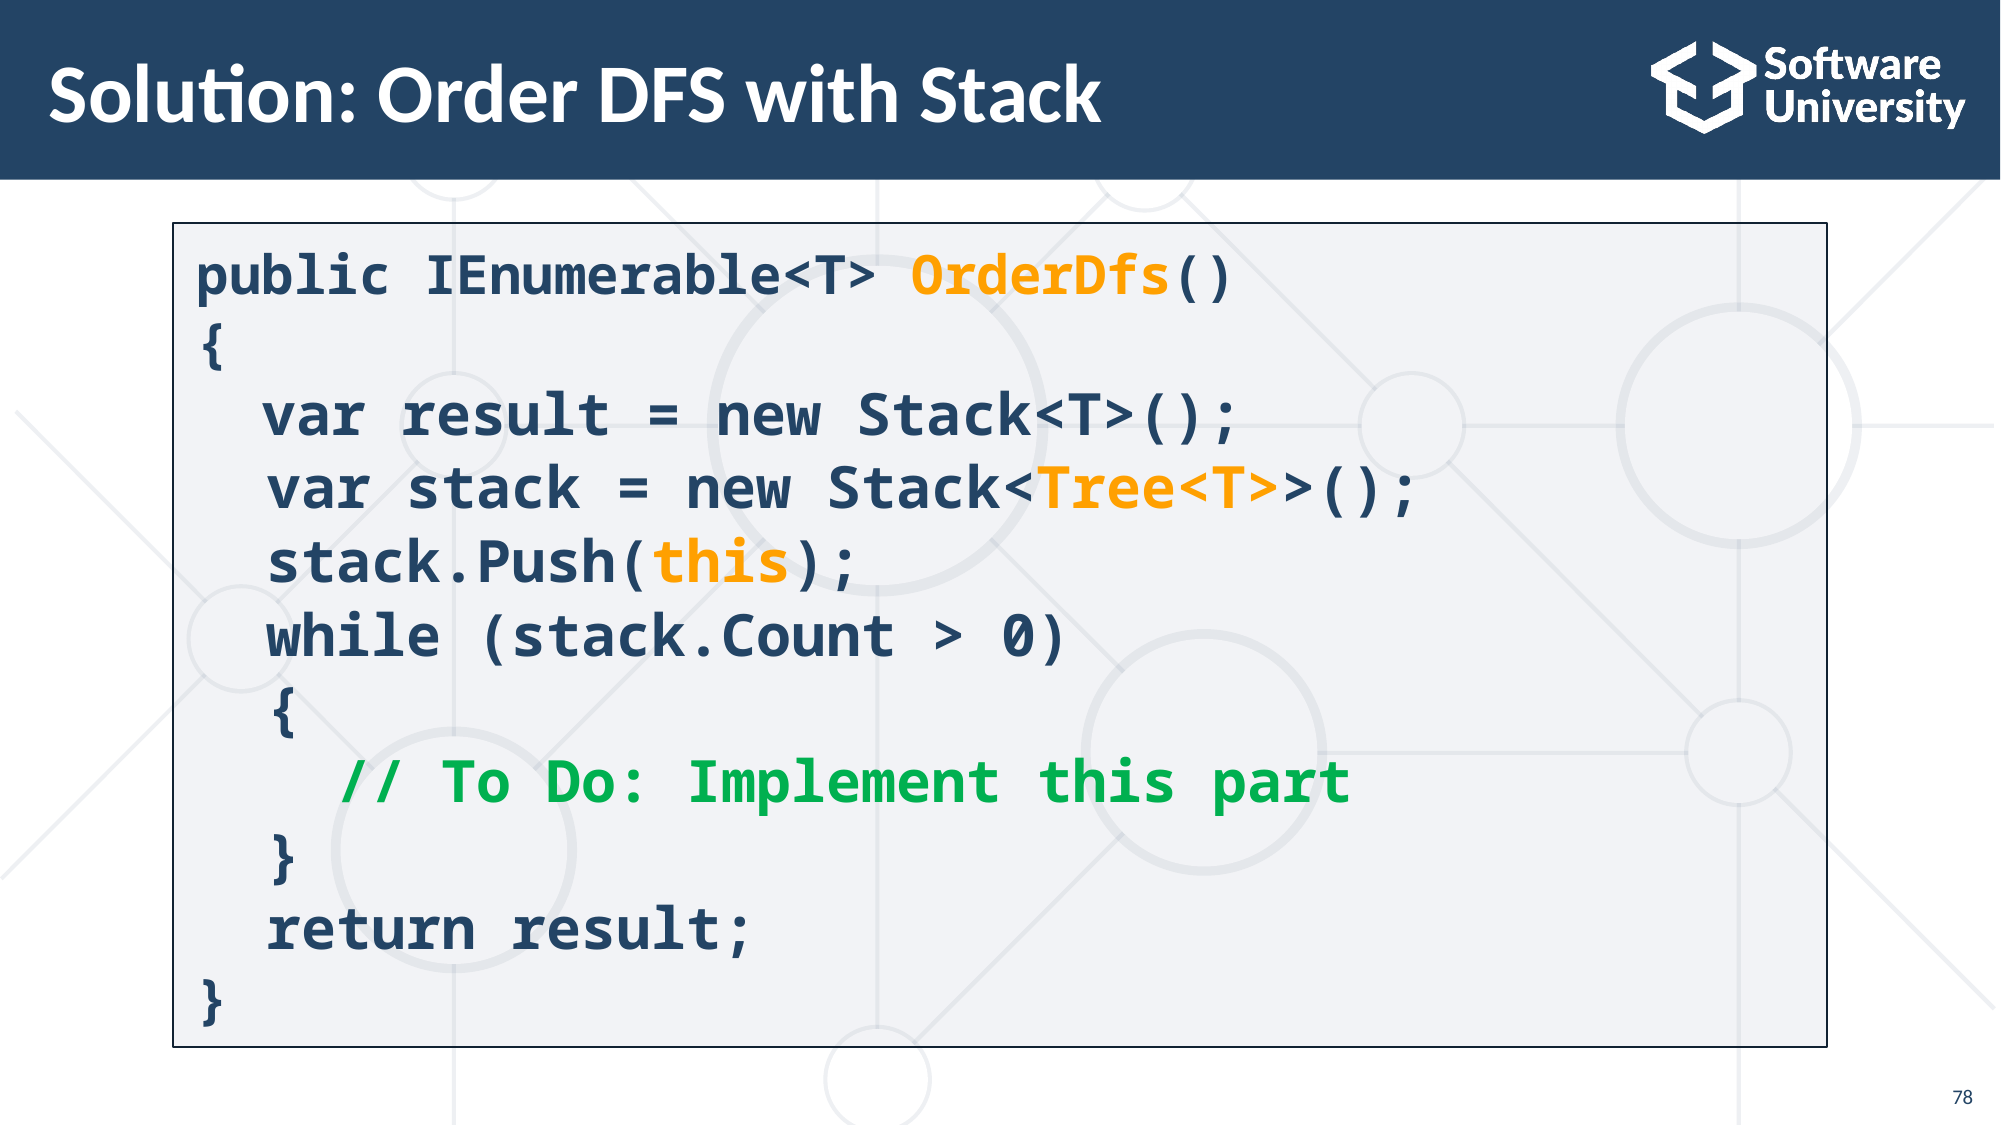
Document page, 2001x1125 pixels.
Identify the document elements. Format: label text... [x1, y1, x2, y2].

picture [1651, 41, 1966, 134]
text_box public IEnumerable<T> OrderDfs() { var result = new Stack<T>(); var stack = new Stack<Tree<T>>(); stack.Push(this); while (stack.Count > 0) { // To Do: Implement this part } return result; } [173, 222, 1827, 1048]
title Solution: Order DFS with Stack [31, 16, 1625, 162]
slide_number 78 [1927, 1067, 1989, 1117]
